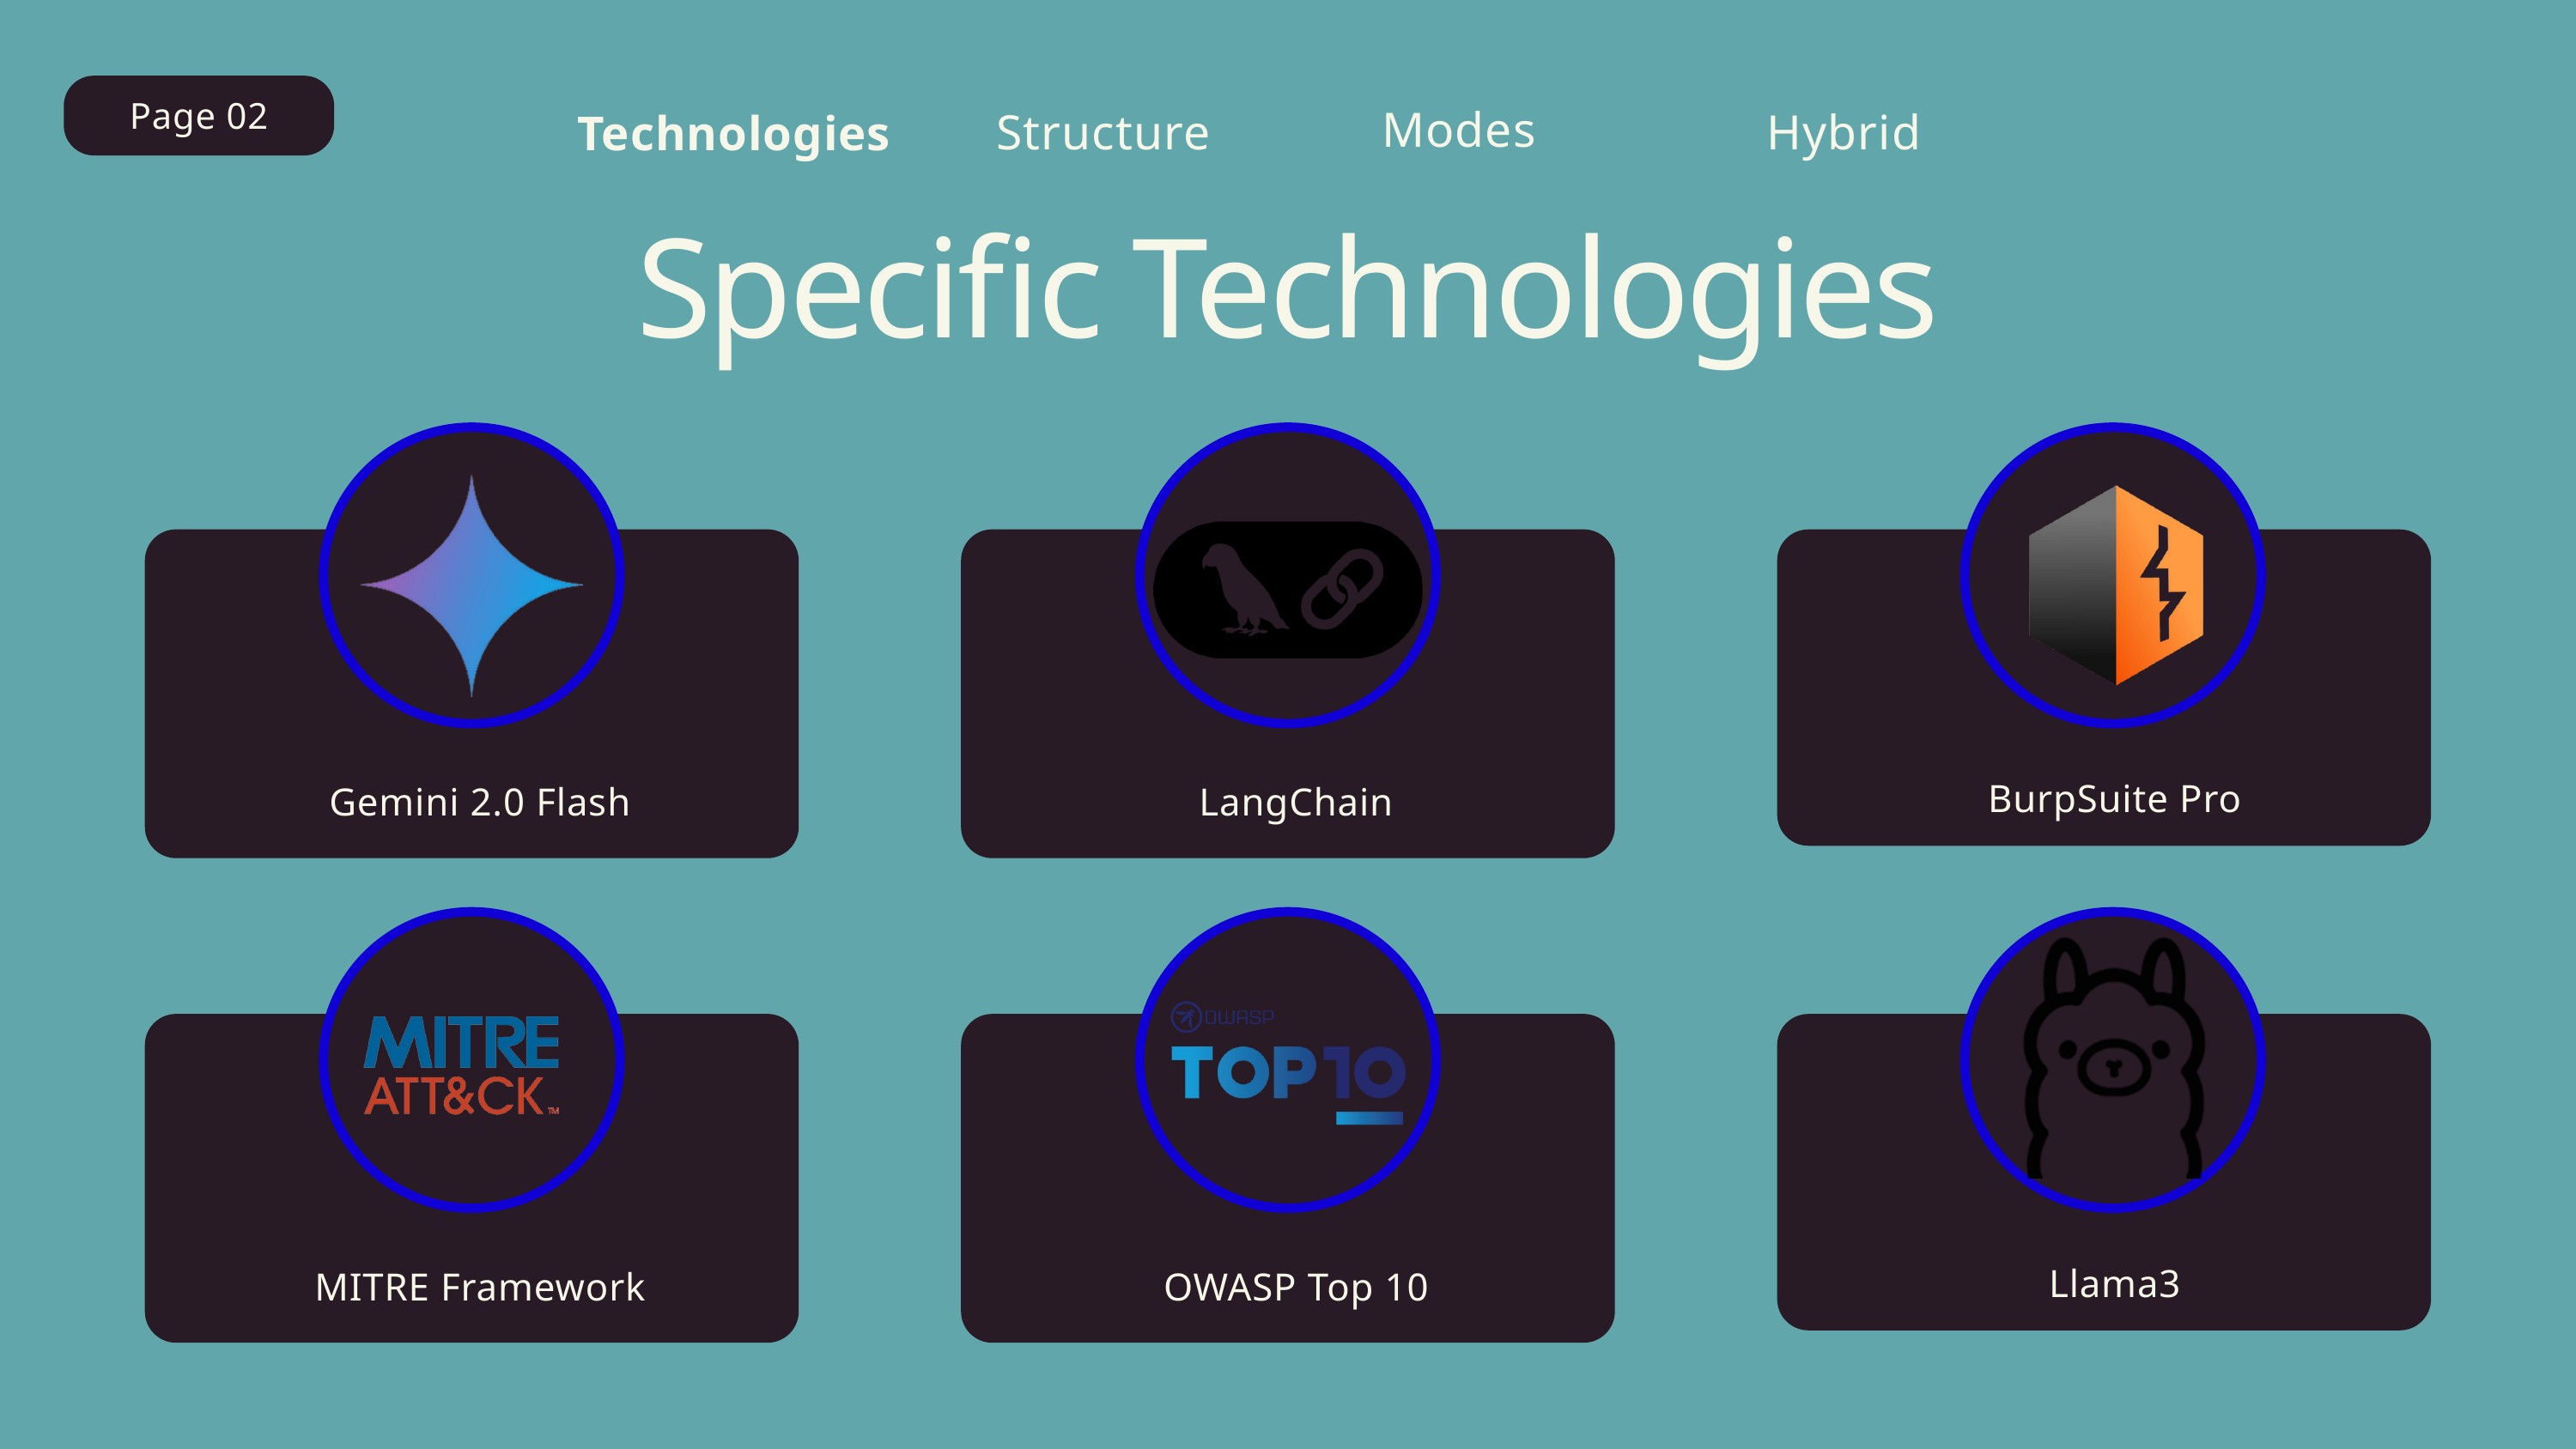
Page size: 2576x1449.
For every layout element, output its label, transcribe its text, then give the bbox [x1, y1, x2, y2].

text_box Hybrid [1637, 93, 2051, 226]
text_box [1777, 1013, 2432, 1331]
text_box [1139, 427, 1437, 724]
text_box Structure [926, 93, 1281, 160]
text_box Specific Technologies [461, 211, 2115, 366]
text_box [1139, 911, 1437, 1209]
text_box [144, 1013, 799, 1343]
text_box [323, 427, 621, 724]
text_box Technologies [541, 94, 927, 161]
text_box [1777, 529, 2432, 846]
text_box [1941, 852, 2289, 1012]
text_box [1964, 911, 2262, 1209]
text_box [144, 529, 799, 858]
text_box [960, 1013, 1615, 1343]
text_box Modes [1280, 89, 1637, 156]
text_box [64, 75, 335, 156]
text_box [960, 529, 1615, 858]
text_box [323, 911, 621, 1209]
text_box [1964, 427, 2262, 724]
